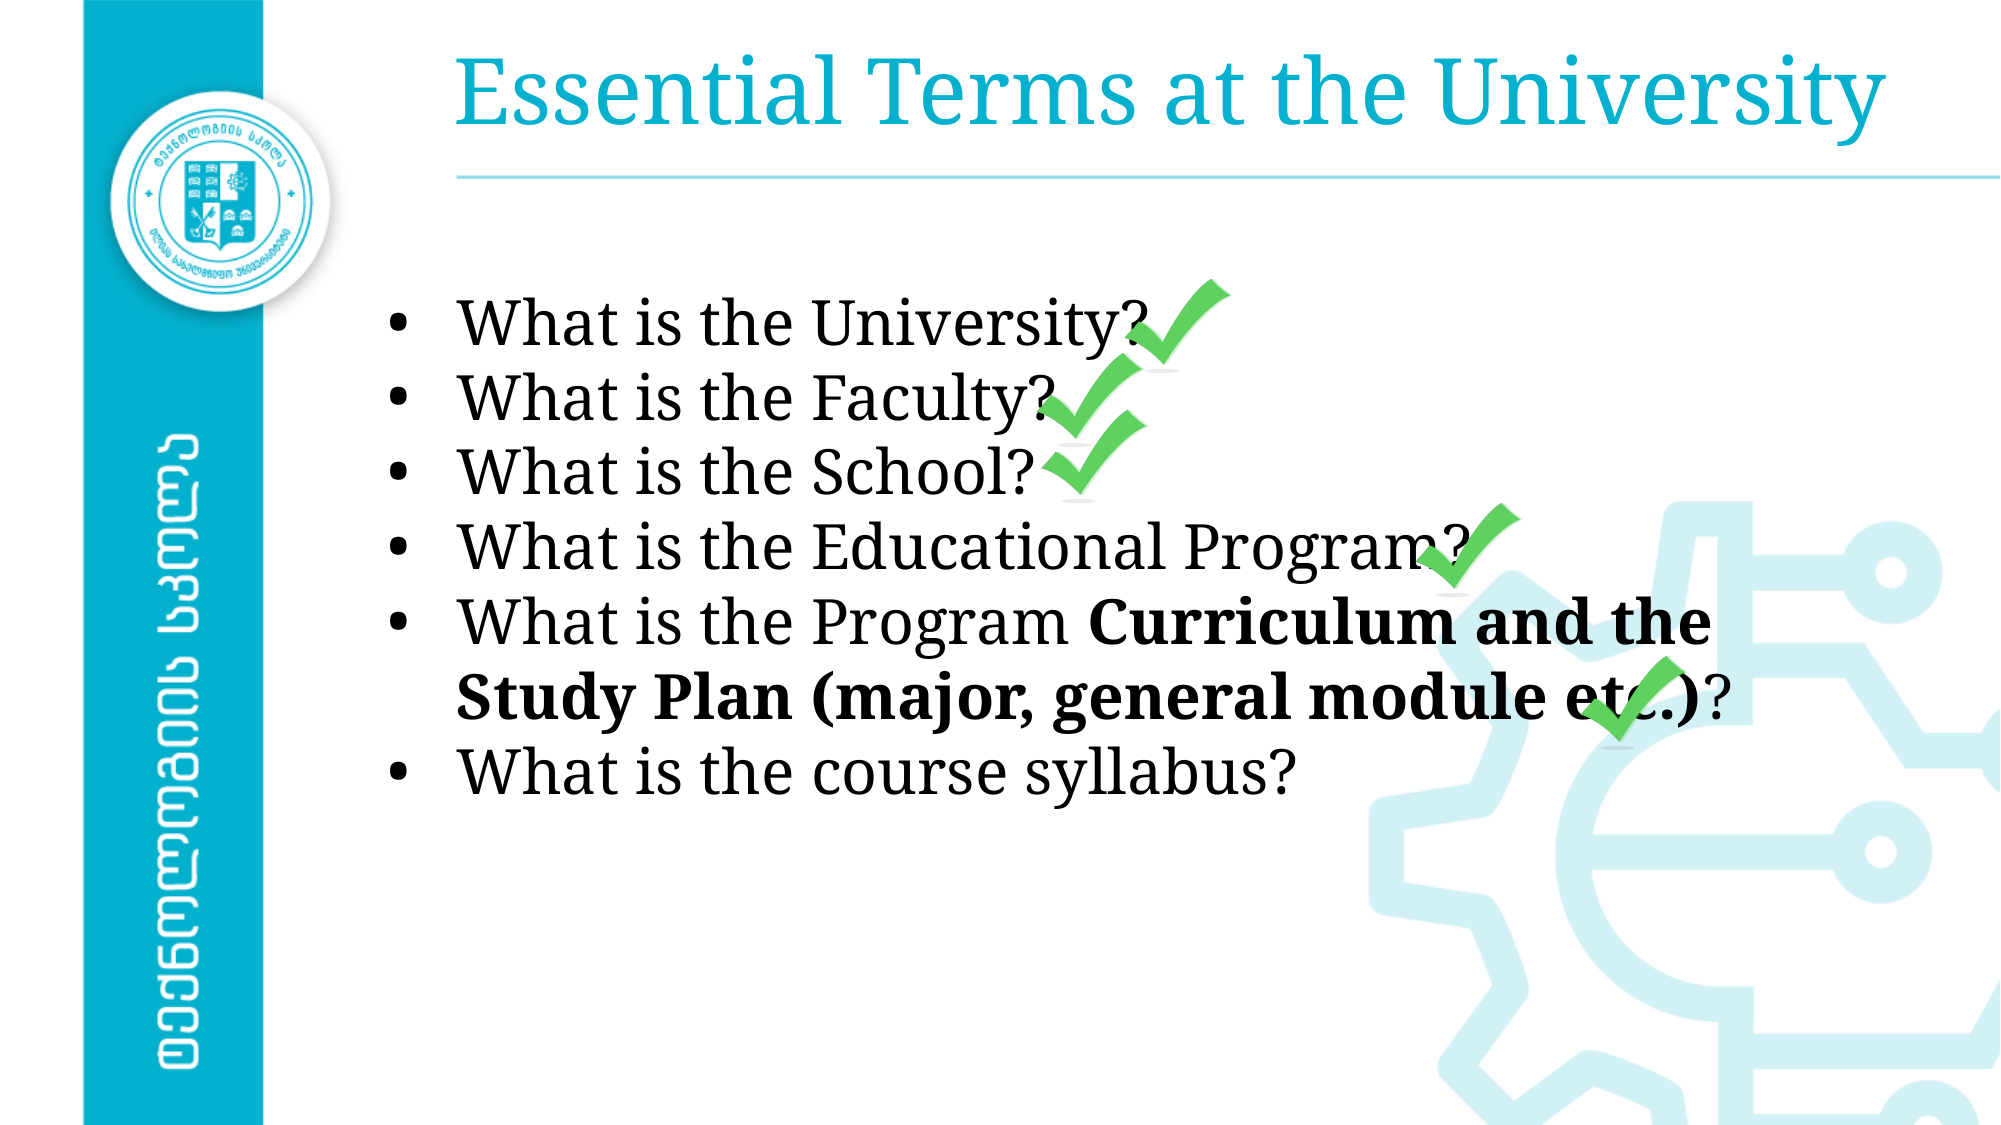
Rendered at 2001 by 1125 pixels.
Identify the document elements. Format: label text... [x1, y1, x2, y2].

picture [0, 0, 2001, 1125]
list What is the University? What is the Faculty? What is the School? What is the Educational Program? What is the Program Curriculum and the Study Plan (major, general module etc.)? What is the course syllabus? [366, 275, 1900, 1005]
title Essential Terms at the University [366, 0, 1975, 175]
